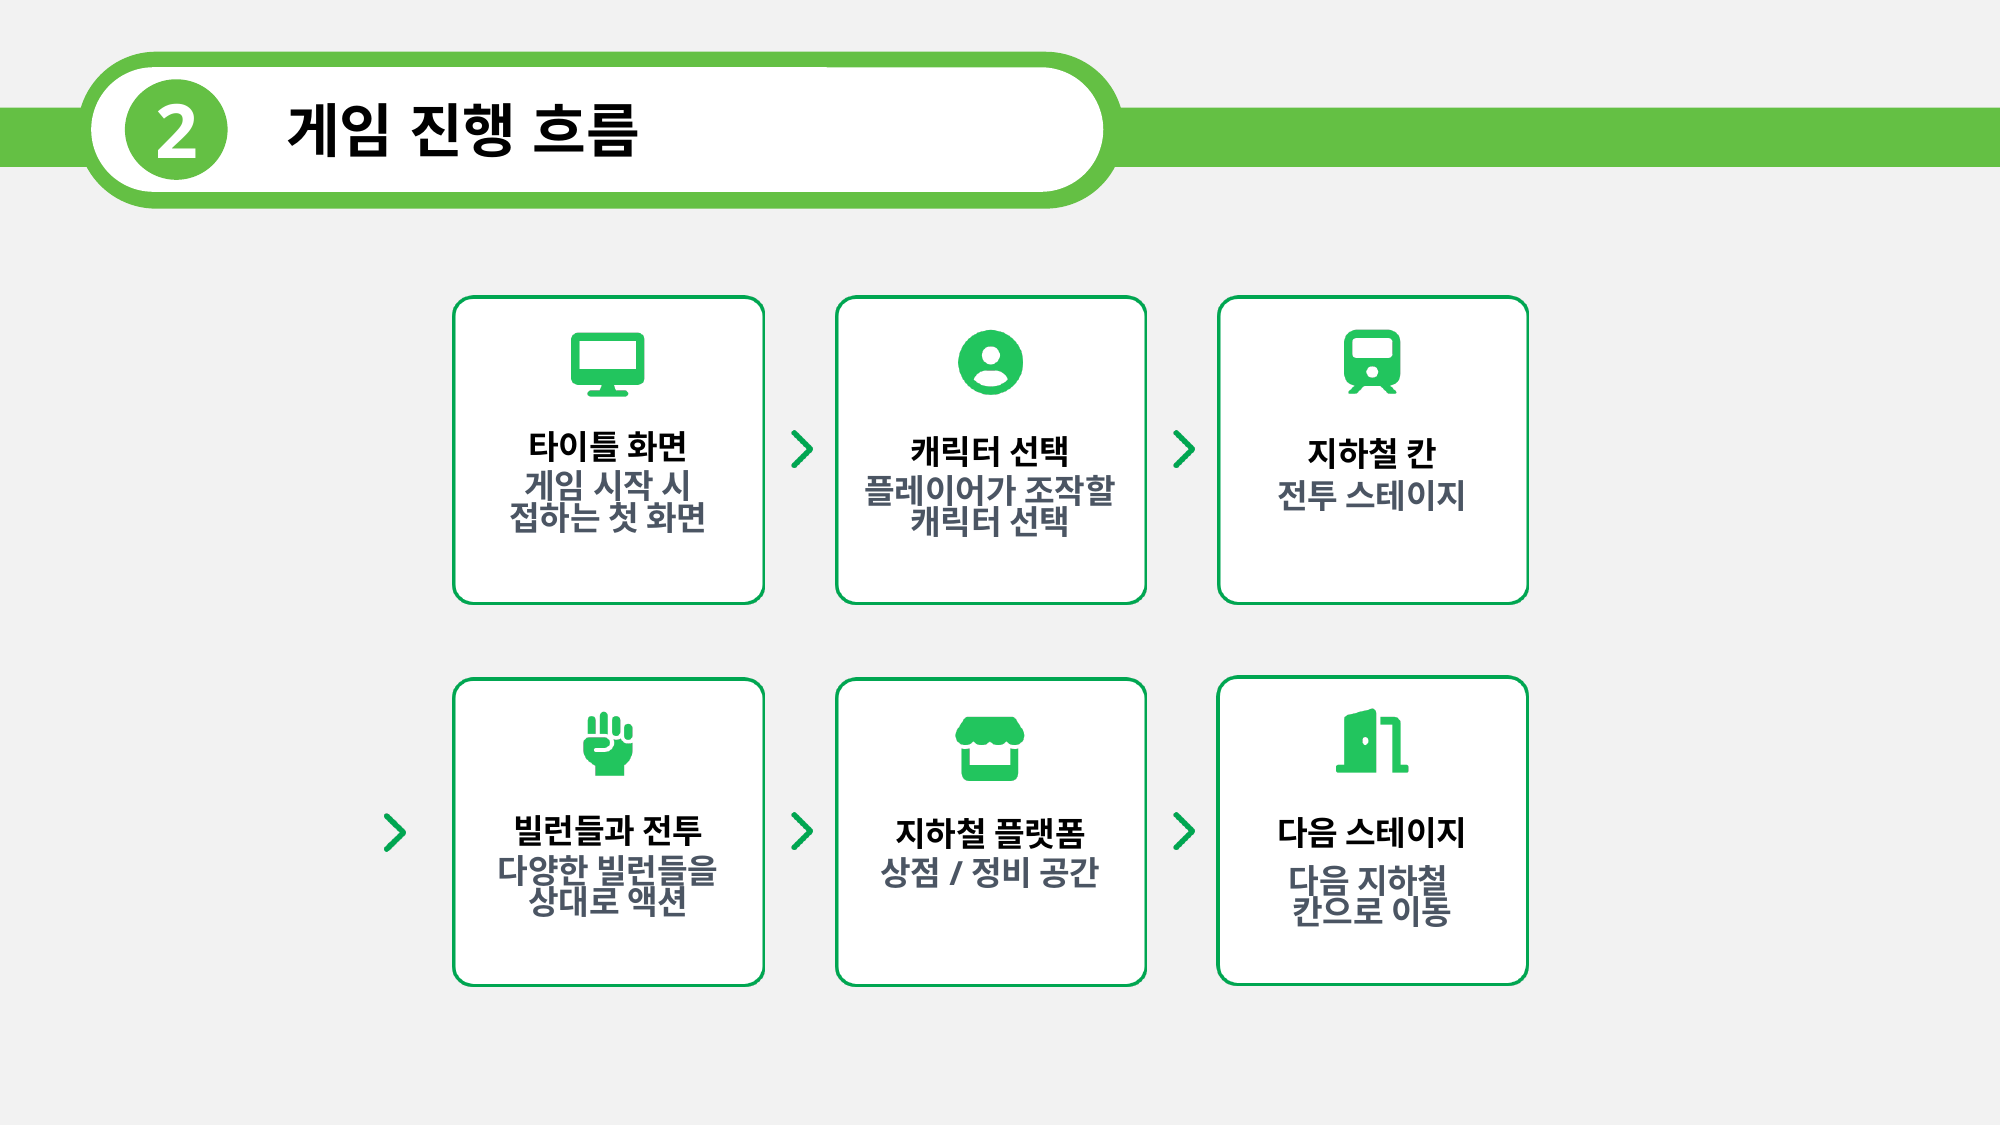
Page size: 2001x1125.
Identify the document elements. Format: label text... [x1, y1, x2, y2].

text_box [90, 66, 1105, 193]
text_box [123, 92, 140, 167]
text_box [1117, 107, 2000, 168]
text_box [451, 677, 765, 987]
picture [1216, 675, 1529, 986]
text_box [1216, 295, 1529, 605]
picture [1168, 427, 1195, 470]
text_box [0, 107, 85, 168]
text_box 게임 진행 흐름 [271, 86, 954, 172]
picture [378, 810, 406, 854]
picture [1168, 809, 1195, 852]
picture [785, 427, 813, 470]
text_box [833, 677, 1147, 987]
text_box [222, 104, 229, 155]
picture [785, 809, 813, 852]
picture [833, 295, 1147, 605]
text_box 2 [140, 76, 222, 182]
picture [451, 295, 765, 605]
text_box [76, 50, 1126, 210]
